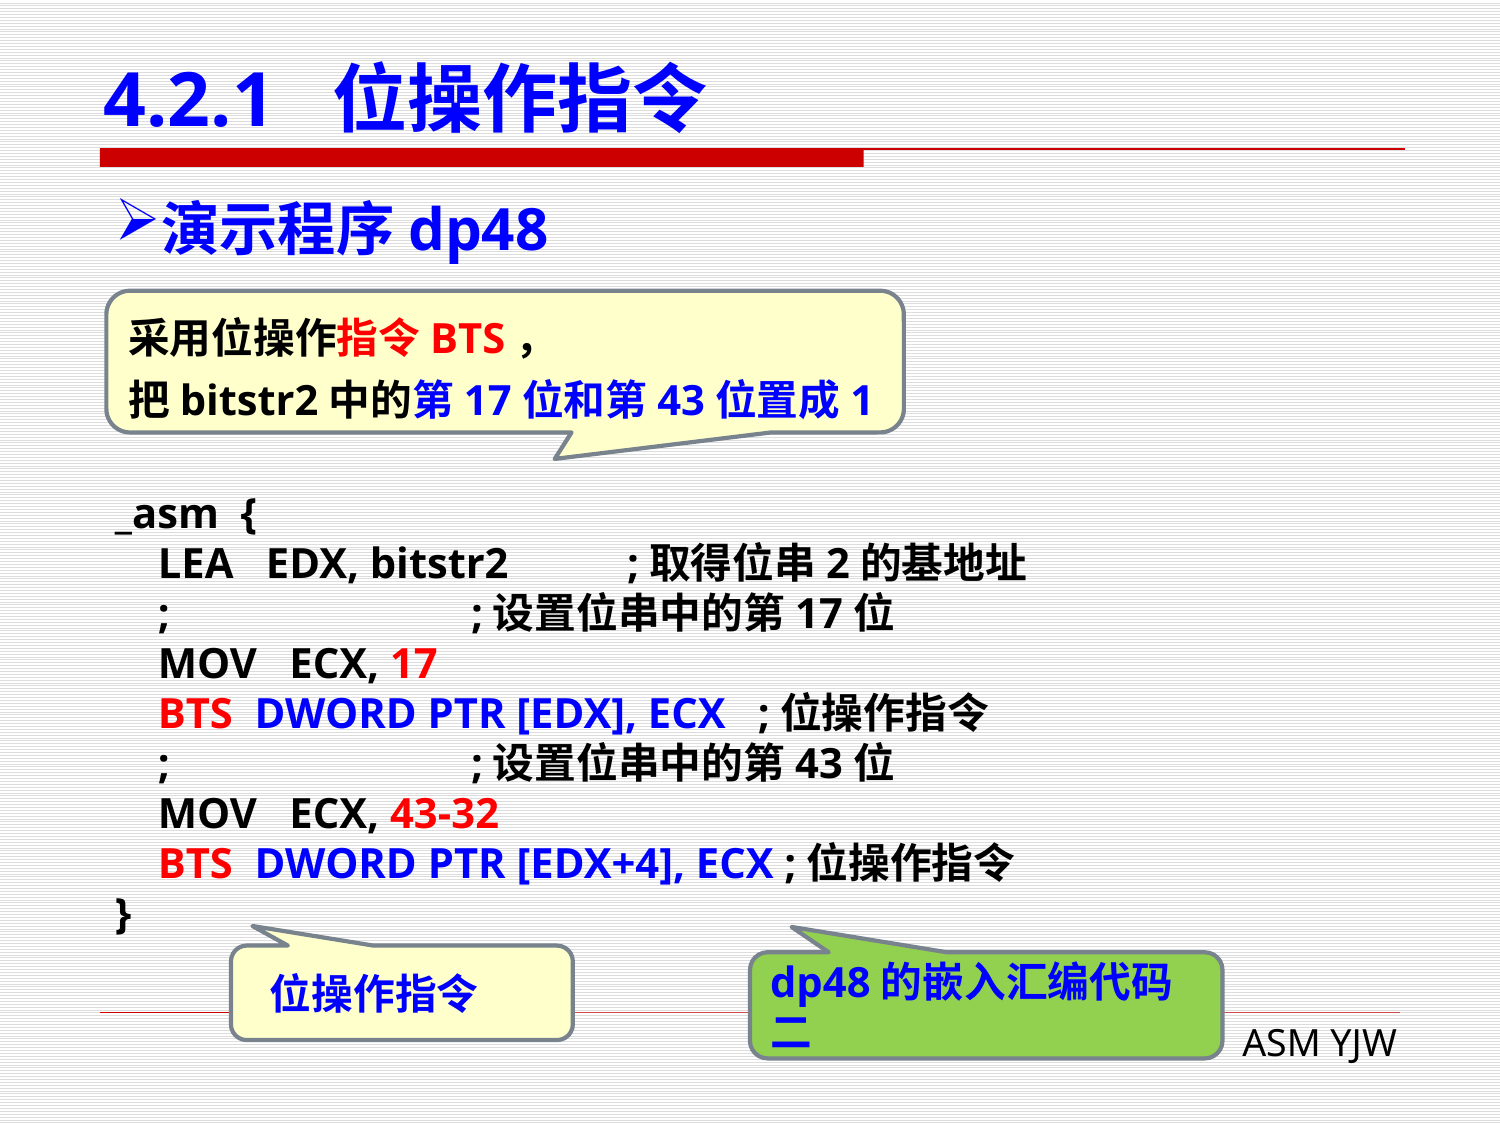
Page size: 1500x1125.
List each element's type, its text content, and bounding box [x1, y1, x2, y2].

text_box 位操作指令 [228, 923, 575, 1043]
text_box dp48的嵌入汇编代码二 [747, 924, 1225, 1061]
title 4.2.1 位操作指令 [88, 42, 1448, 149]
text_box 采用位操作指令BTS， 把bitstr2中的第17位和第43位置成1 [104, 288, 906, 461]
text_box 演示程序dp48 [100, 184, 1400, 270]
text_box _asm { LEA EDX, bitstr2 ;取得位串2的基地址 ; ;设置位串中的第17位 MOV ECX, 17 BTS DWORD PTR [EDX], ECX ;位操作指令 ; ;设置位串中的第43位 MOV ECX, 43-32 BTS DWORD PTR [EDX+4], ECX ;位操作指令 } [100, 479, 1460, 945]
